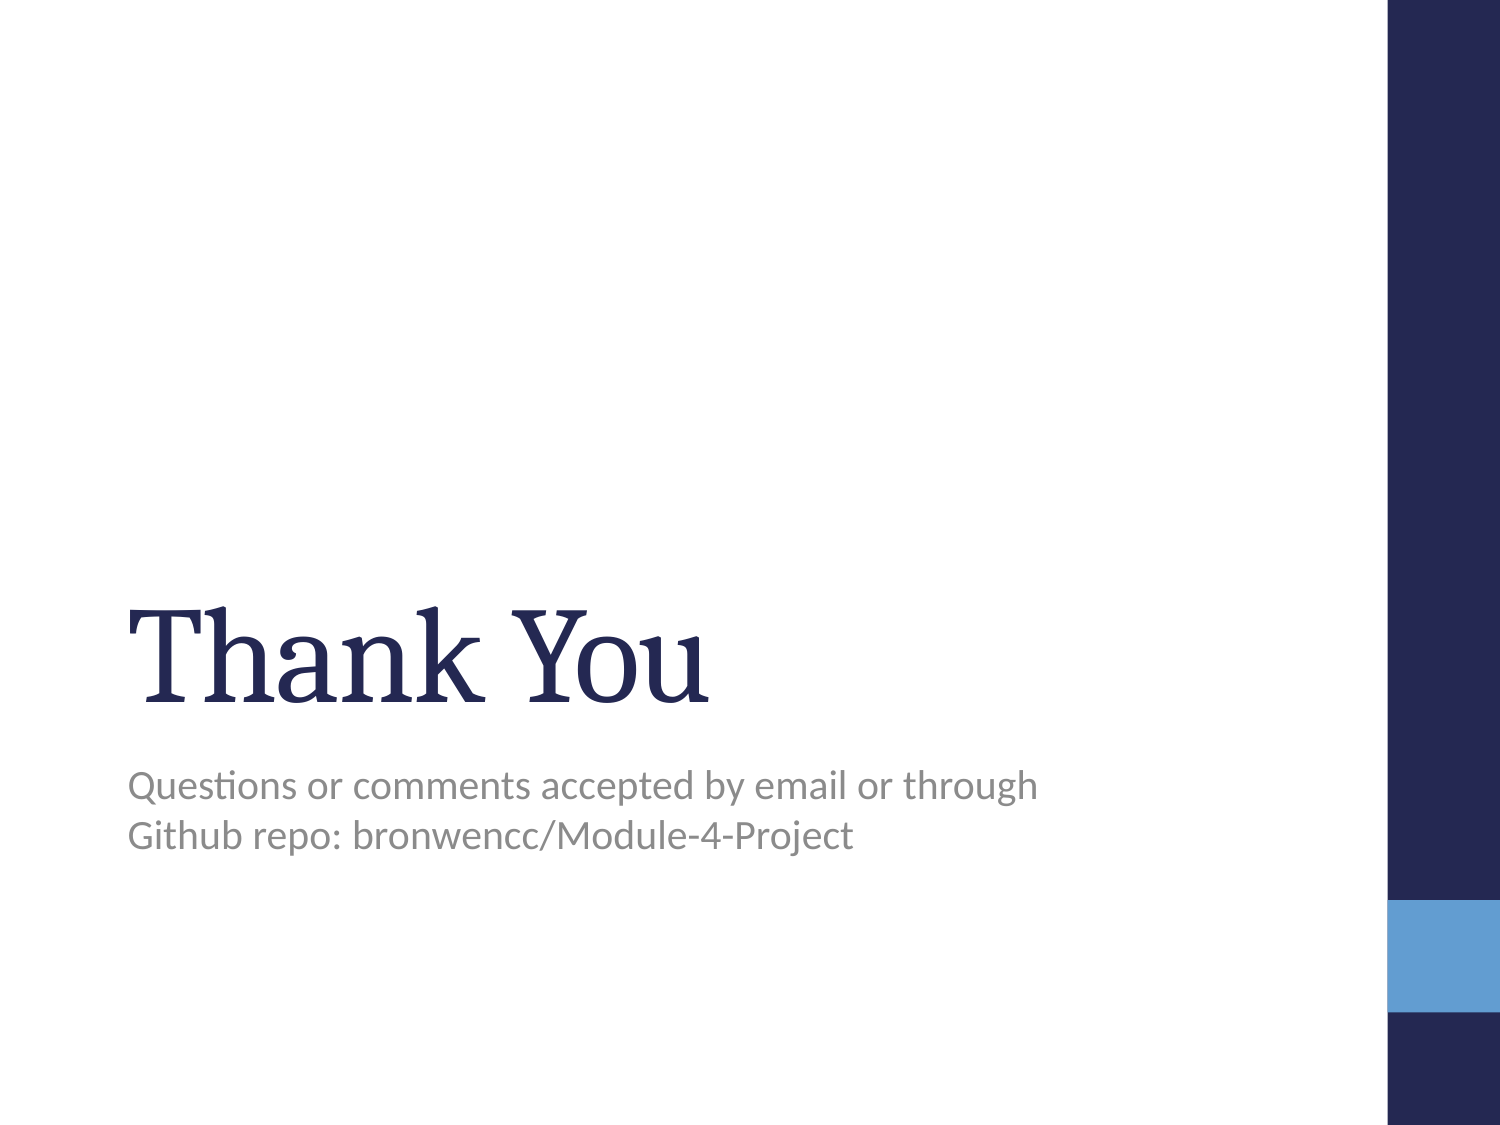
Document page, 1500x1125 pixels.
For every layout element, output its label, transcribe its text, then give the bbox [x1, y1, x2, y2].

subtitle Questions or comments accepted by email or through Github repo: bronwencc/Module-4-Project [112, 750, 1173, 925]
title Thank You [112, 312, 1350, 738]
